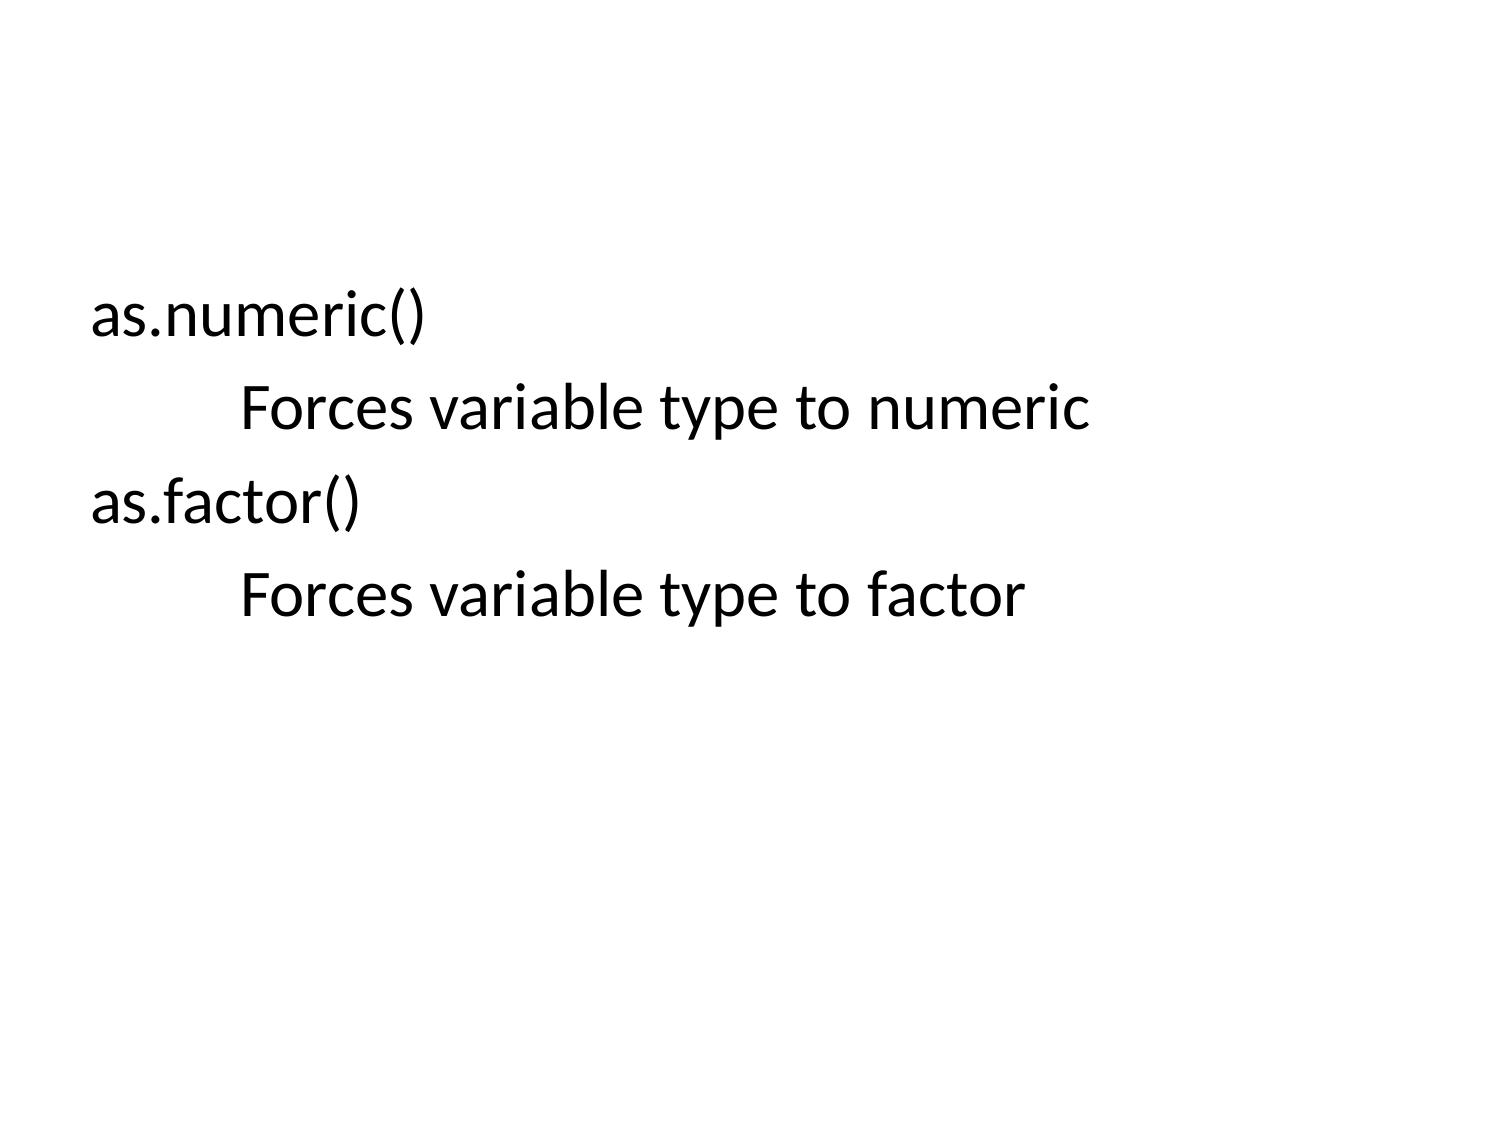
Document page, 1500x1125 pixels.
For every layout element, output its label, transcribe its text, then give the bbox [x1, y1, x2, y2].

list as.numeric() Forces variable type to numeric as.factor() Forces variable type to factor [75, 262, 1425, 1005]
